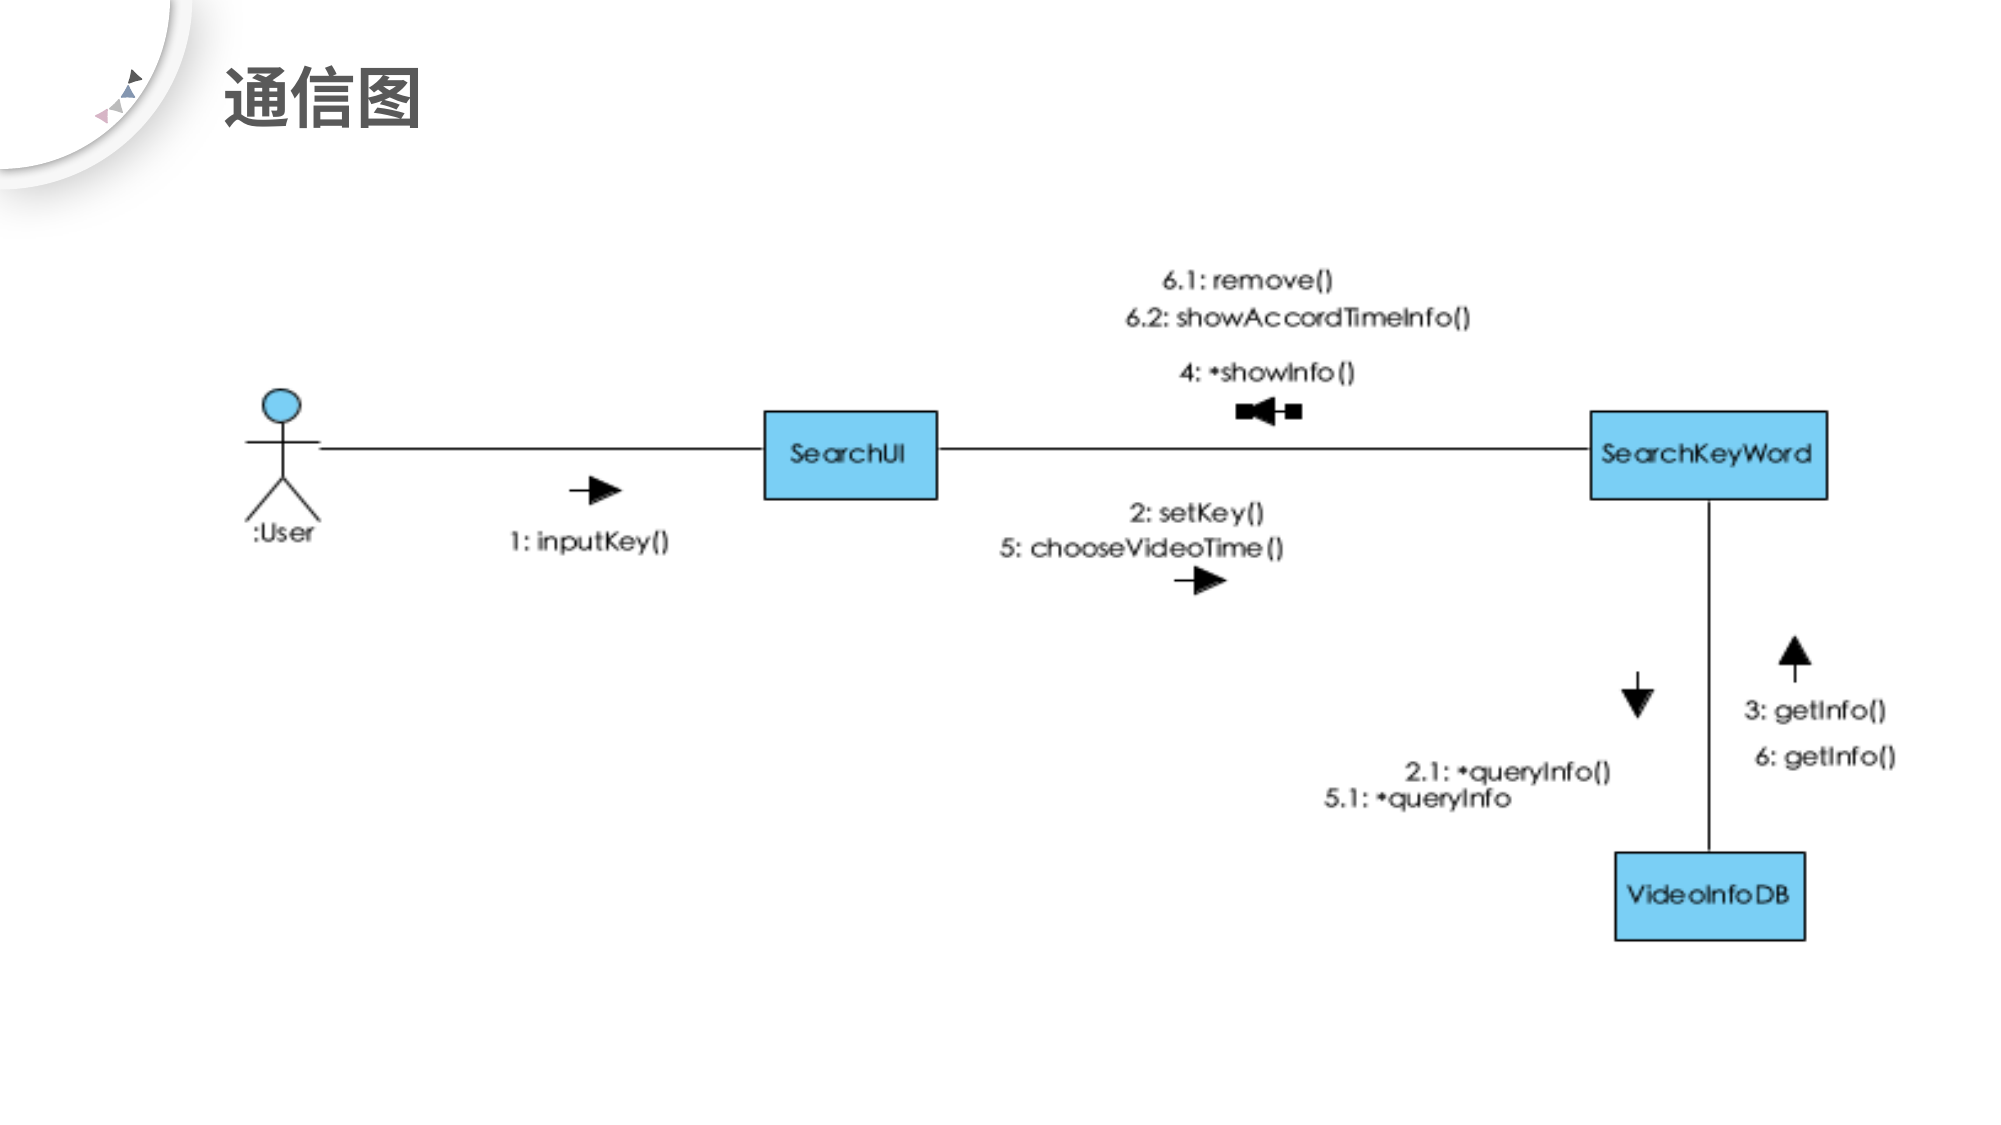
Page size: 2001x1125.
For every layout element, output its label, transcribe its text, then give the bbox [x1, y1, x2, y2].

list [189, 185, 2000, 975]
title 通信图 [208, 45, 1812, 131]
